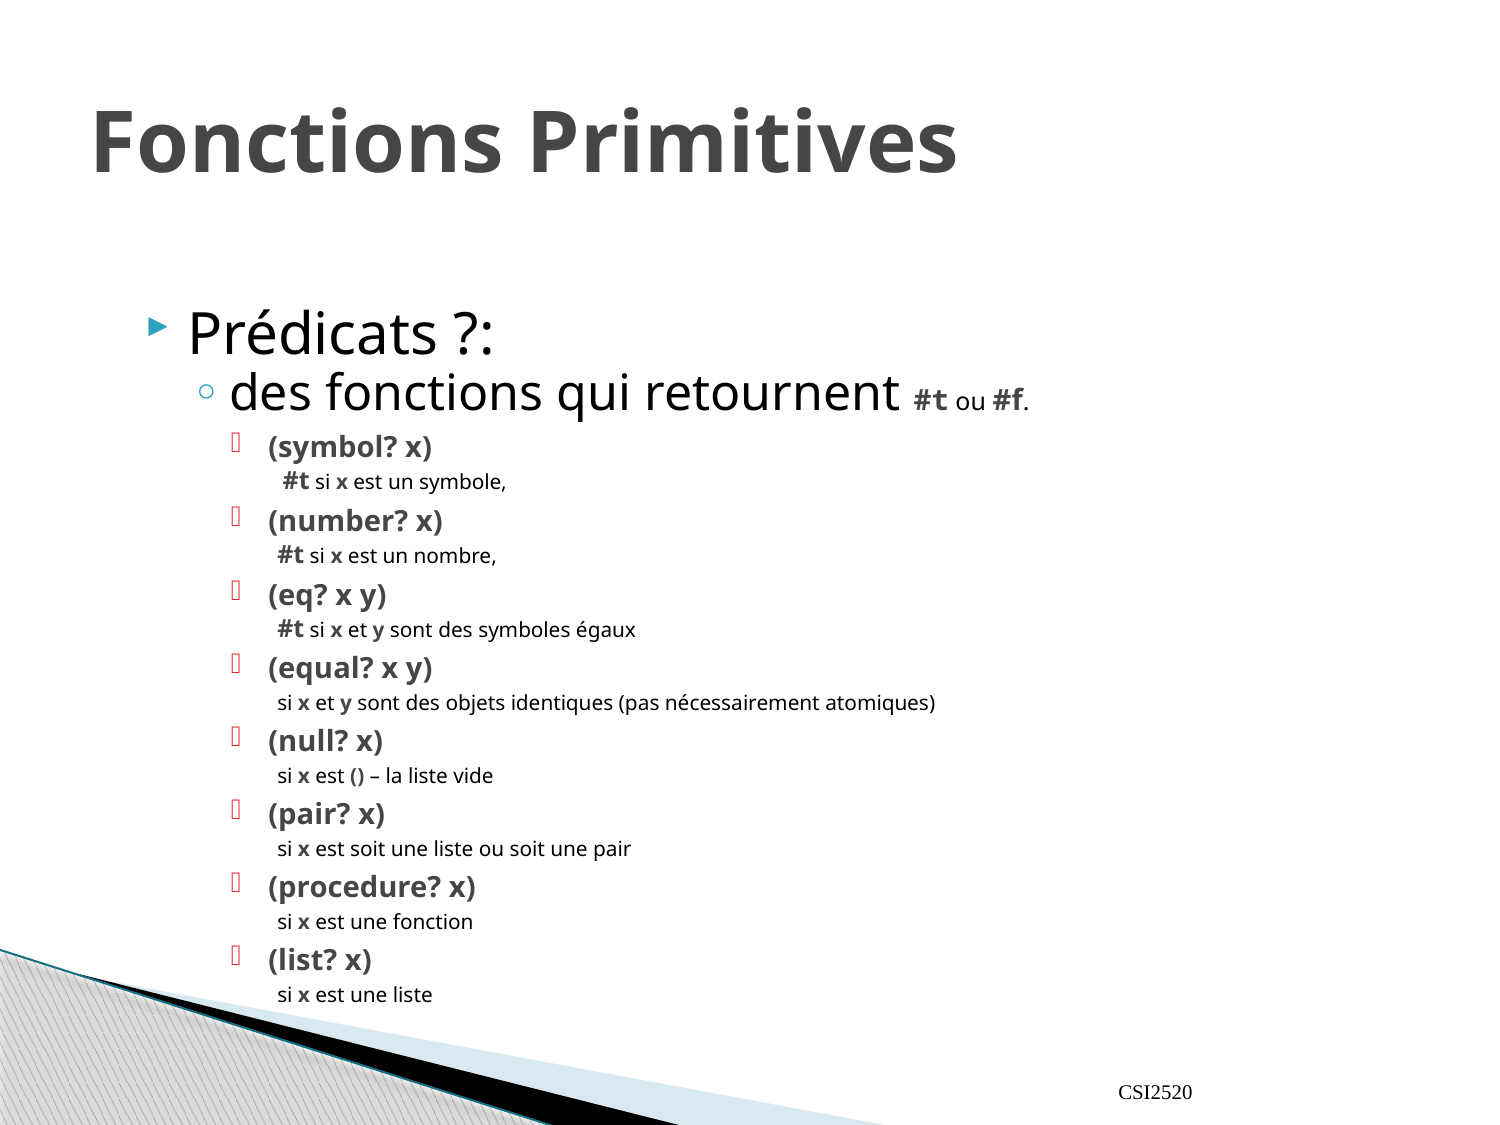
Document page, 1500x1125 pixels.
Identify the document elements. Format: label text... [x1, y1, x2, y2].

title Fonctions Primitives [75, 45, 1425, 233]
list Prédicats ?: des fonctions qui retournent #t ou #f. (symbol? x) #t si x est un symbole, (number? x) #t si x est un nombre, (eq? x y) #t si x et y sont des symboles égaux (equal? x y) si x et y sont des objets identiques (pas nécessairement atomiques) (null? x) si x est () – la liste vide (pair? x) si x est soit une liste ou soit une pair (procedure? x) si x est une fonction (list? x) si x est une liste [112, 302, 1388, 1060]
slide_number CSI2520 [1103, 1051, 1419, 1112]
